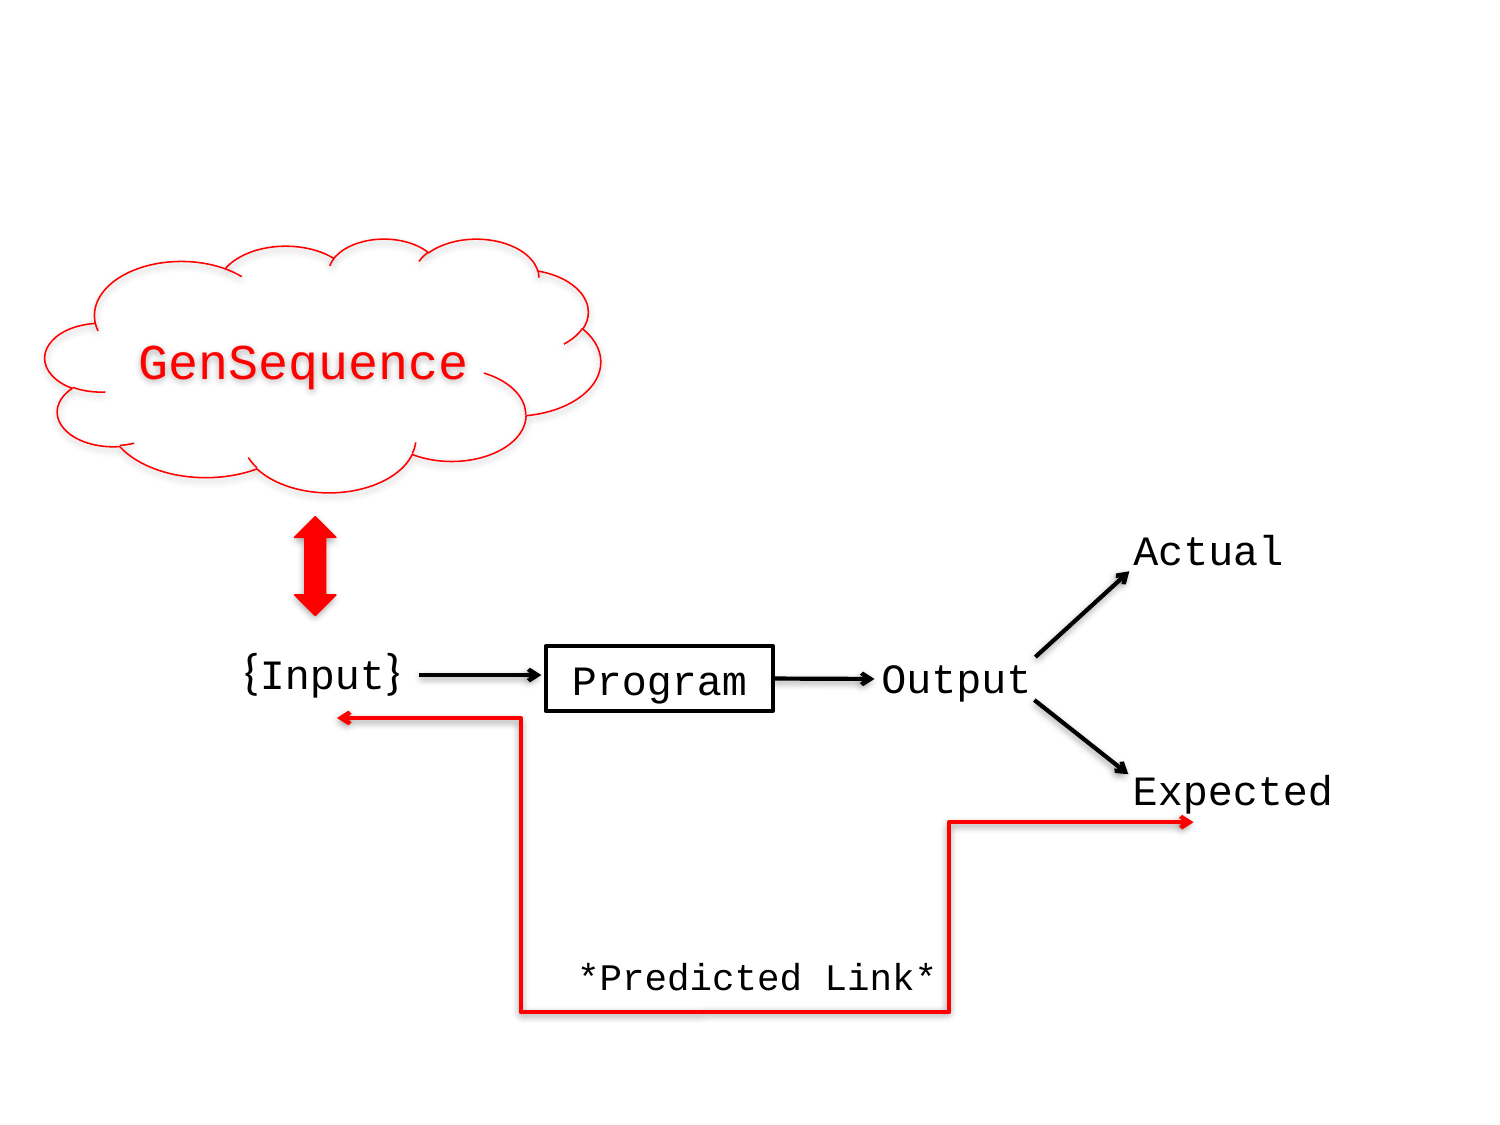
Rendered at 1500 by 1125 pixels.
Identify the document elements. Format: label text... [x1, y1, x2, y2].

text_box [1034, 699, 1129, 775]
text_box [336, 717, 705, 1013]
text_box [1035, 570, 1130, 658]
text_box Actual [1118, 516, 1327, 582]
text_box Output [866, 644, 1051, 709]
text_box [293, 516, 337, 617]
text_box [704, 821, 1194, 1013]
text_box {Input} [218, 632, 426, 707]
text_box GenSequence [43, 238, 602, 494]
text_box Program [544, 644, 775, 713]
text_box Expected [1117, 756, 1352, 822]
